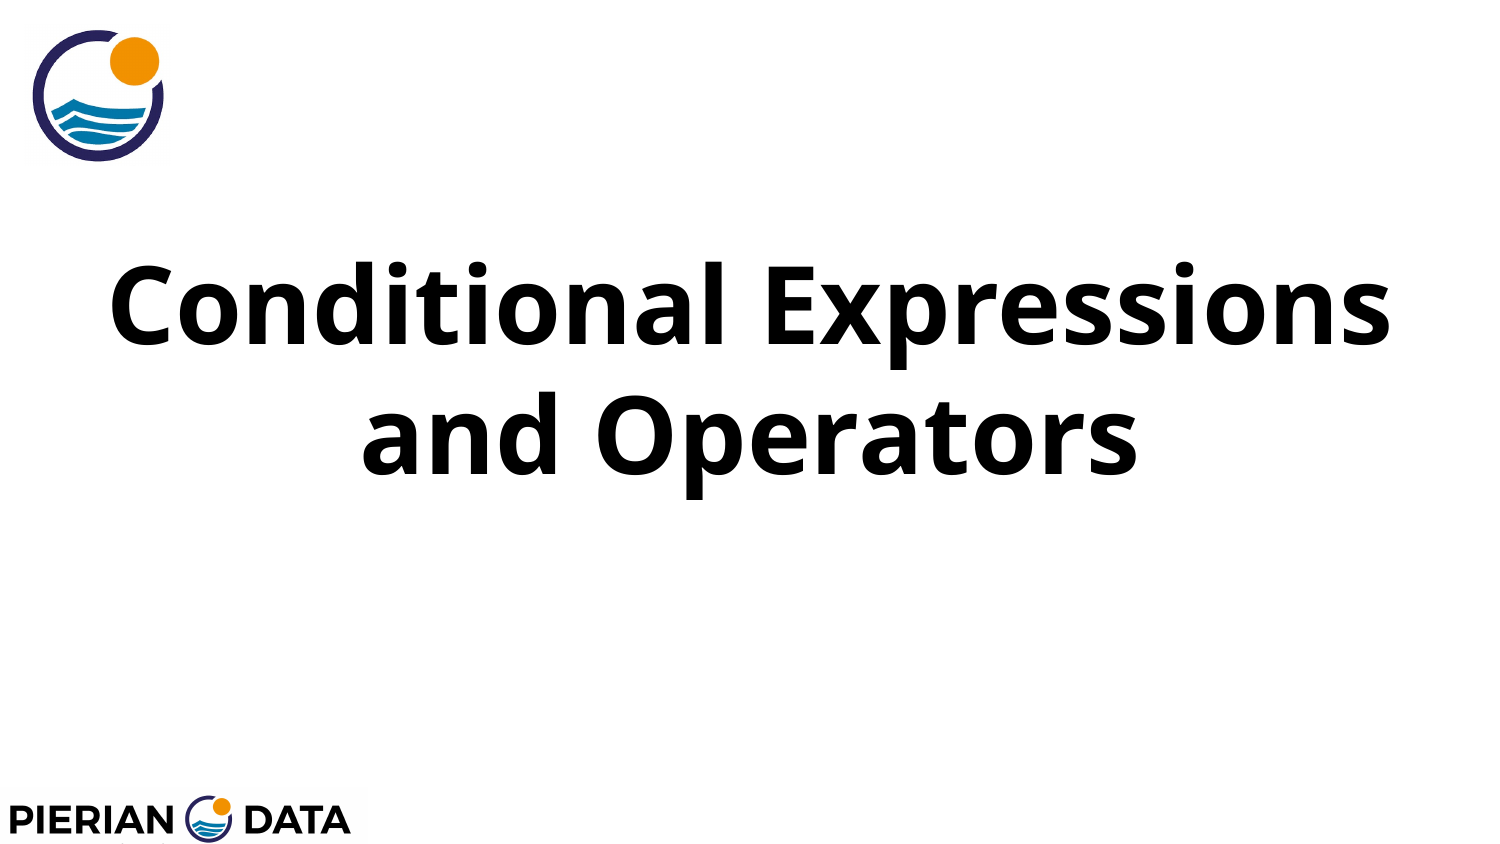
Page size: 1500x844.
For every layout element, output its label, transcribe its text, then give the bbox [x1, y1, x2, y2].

picture [24, 24, 172, 167]
title Conditional Expressions and Operators [51, 174, 1449, 511]
picture [0, 787, 368, 844]
